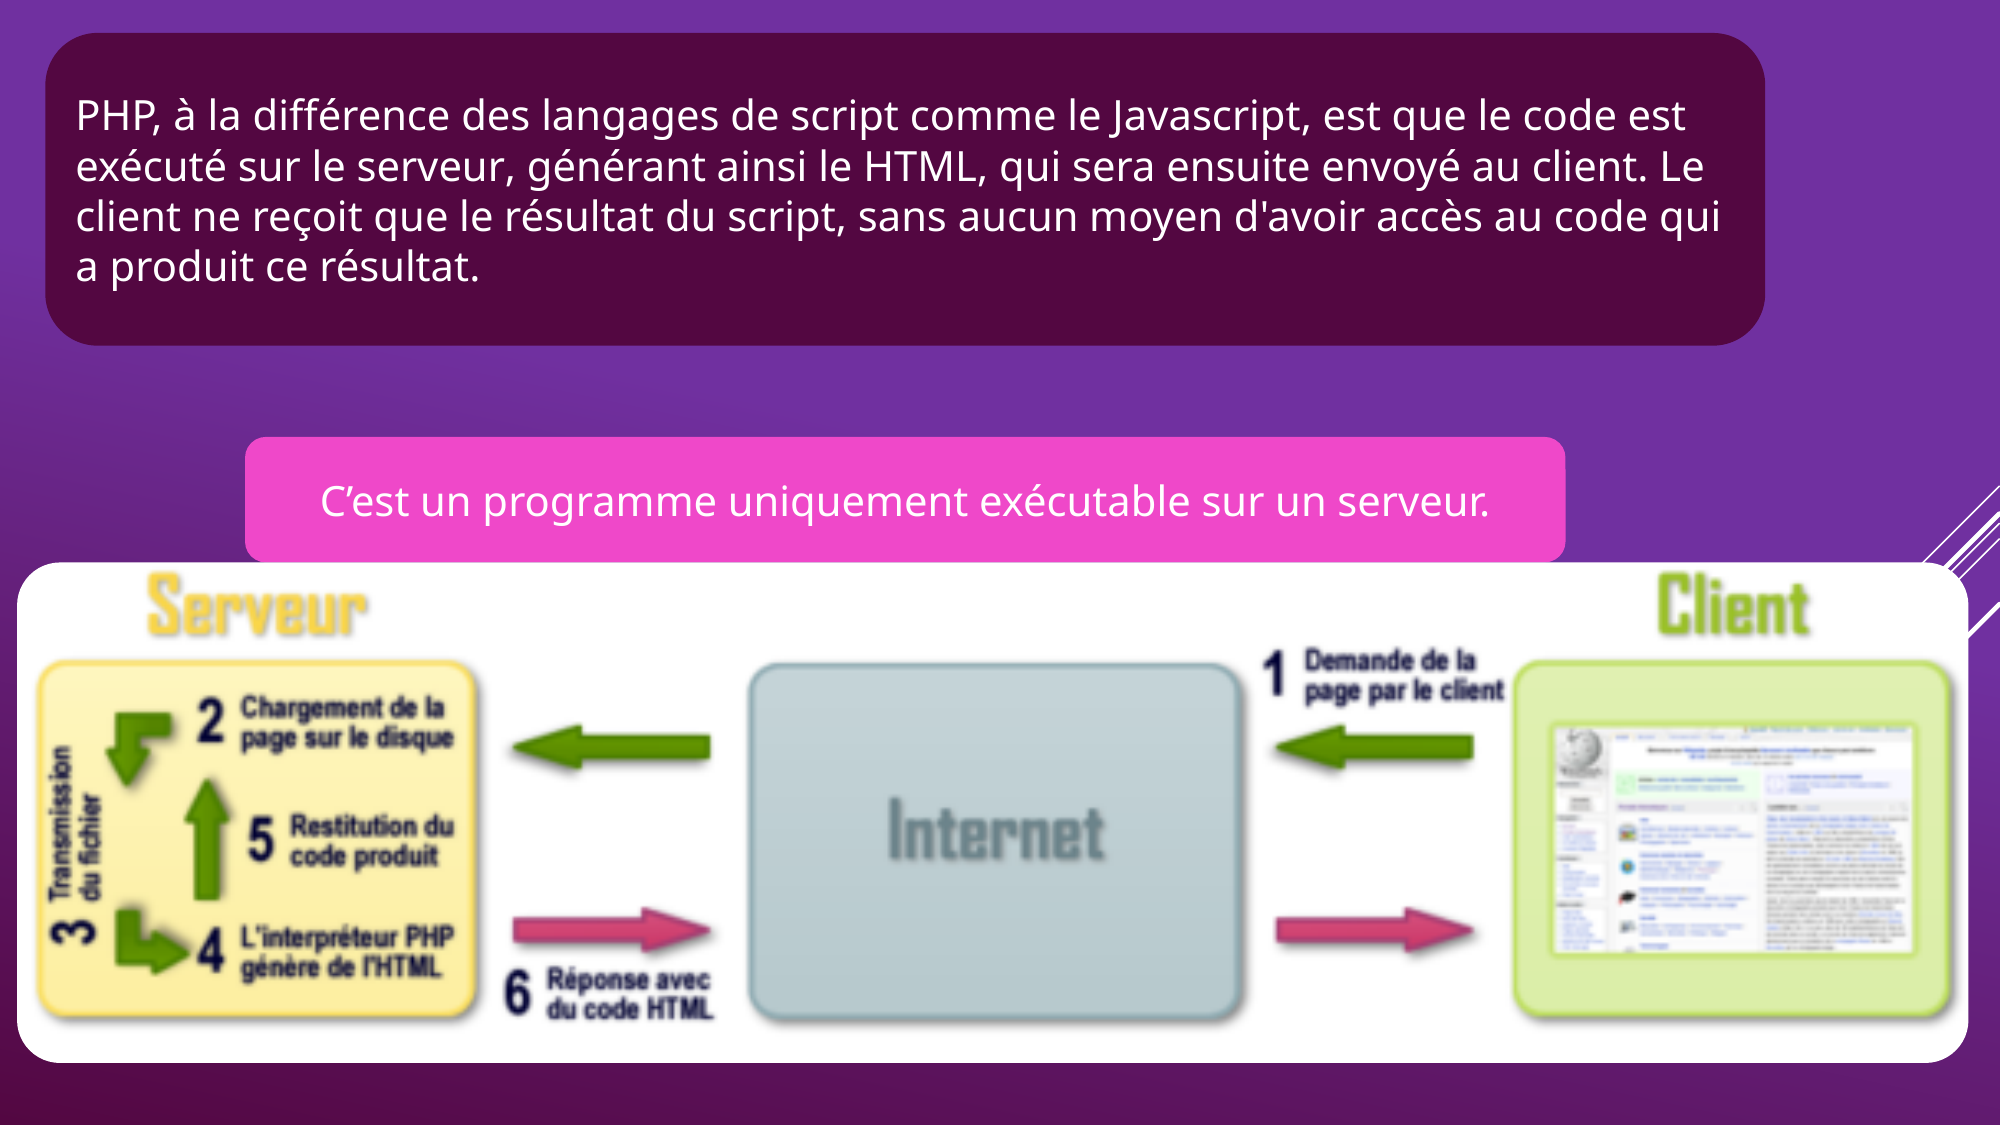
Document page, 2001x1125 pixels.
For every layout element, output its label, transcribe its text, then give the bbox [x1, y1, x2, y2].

text_box PHP, à la différence des langages de script comme le Javascript, est que le code est exécuté sur le serveur, générant ainsi le HTML, qui sera ensuite envoyé au client. Le client ne reçoit que le résultat du script, sans aucun moyen d'avoir accès au code qui a produit ce résultat. [43, 31, 1767, 347]
text_box C’est un programme uniquement exécutable sur un serveur. [243, 435, 1567, 562]
picture [16, 562, 1969, 1064]
